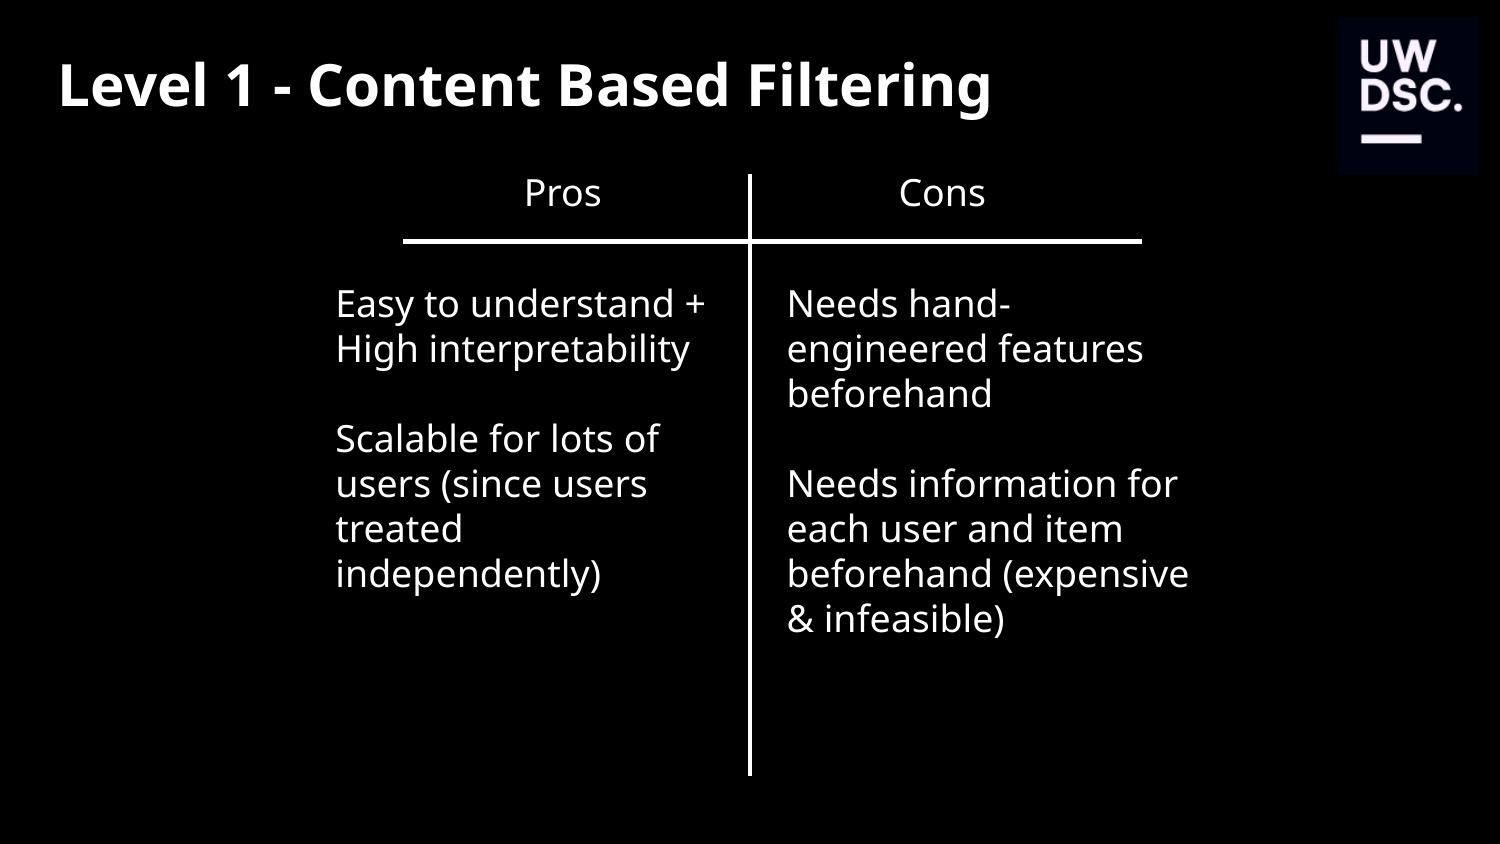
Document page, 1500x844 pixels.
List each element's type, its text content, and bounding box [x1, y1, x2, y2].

text_box Cons [883, 153, 1015, 229]
picture [1337, 17, 1480, 175]
text_box Easy to understand + High interpretability Scalable for lots of users (since users treated independently) [320, 264, 735, 777]
text_box Pros [508, 153, 641, 229]
text_box Needs hand-engineered features beforehand Needs information for each user and item beforehand (expensive & infeasible) [771, 264, 1226, 777]
text_box Level 1 - Content Based Filtering [42, 32, 1322, 142]
